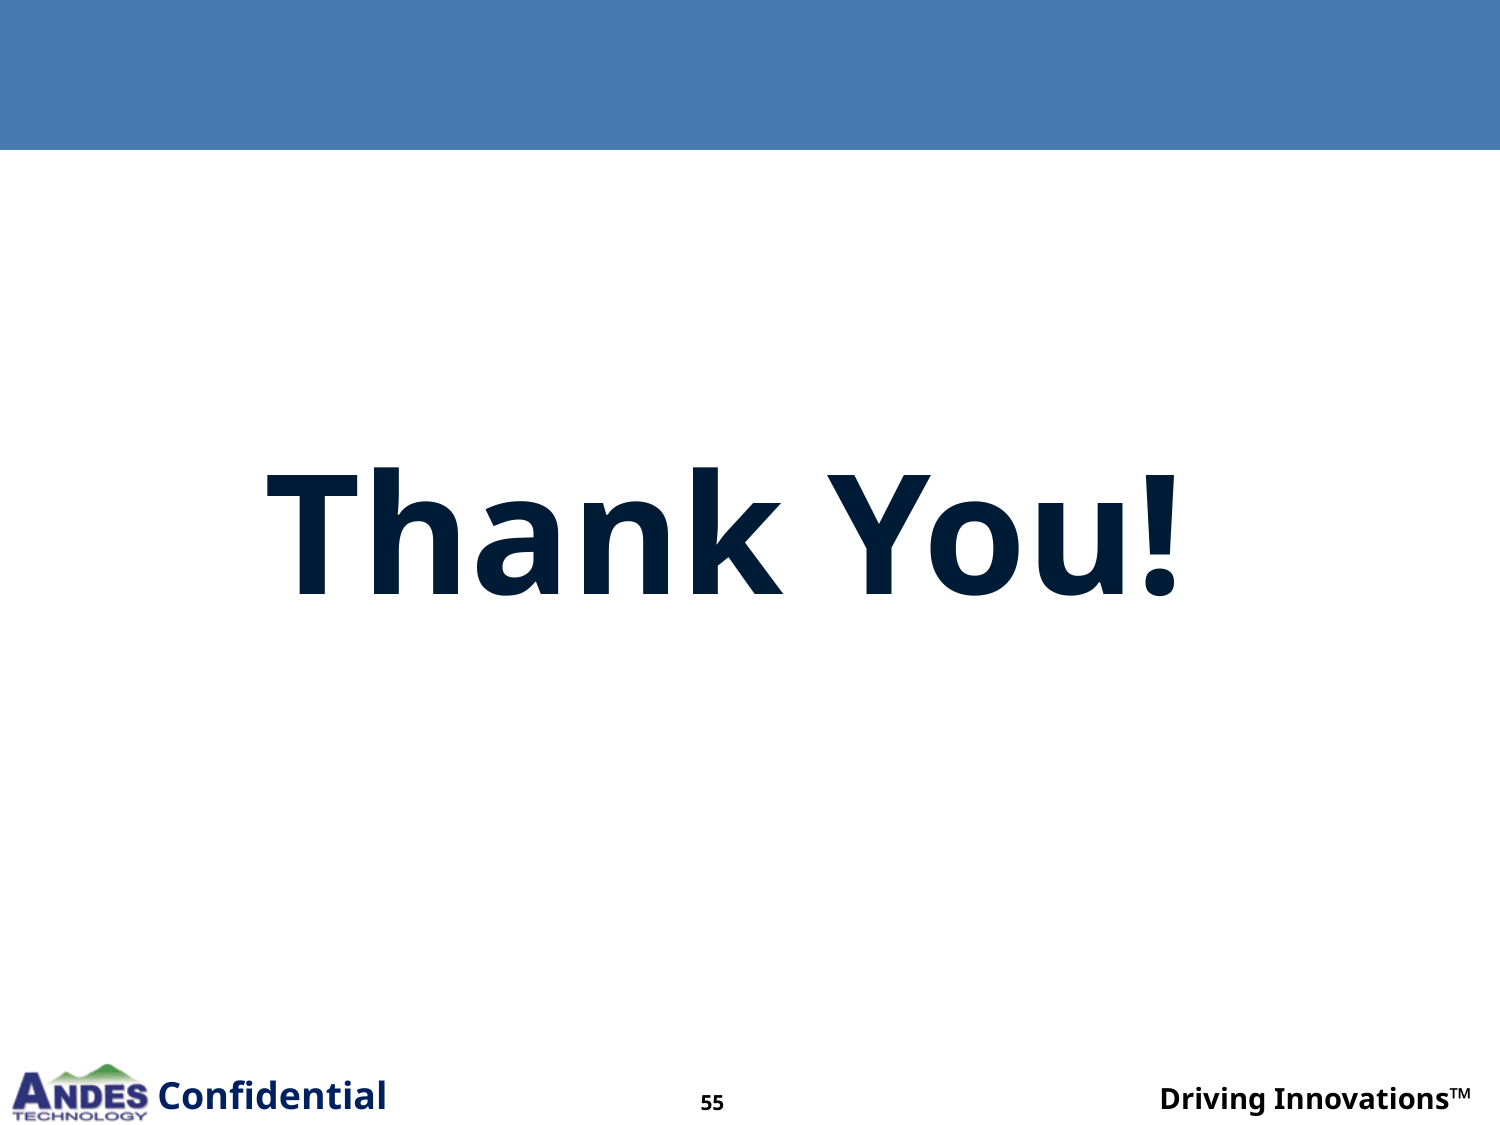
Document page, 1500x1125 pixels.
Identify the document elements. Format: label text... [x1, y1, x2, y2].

picture [0, 1063, 163, 1123]
list Thank You! [0, 172, 1458, 965]
